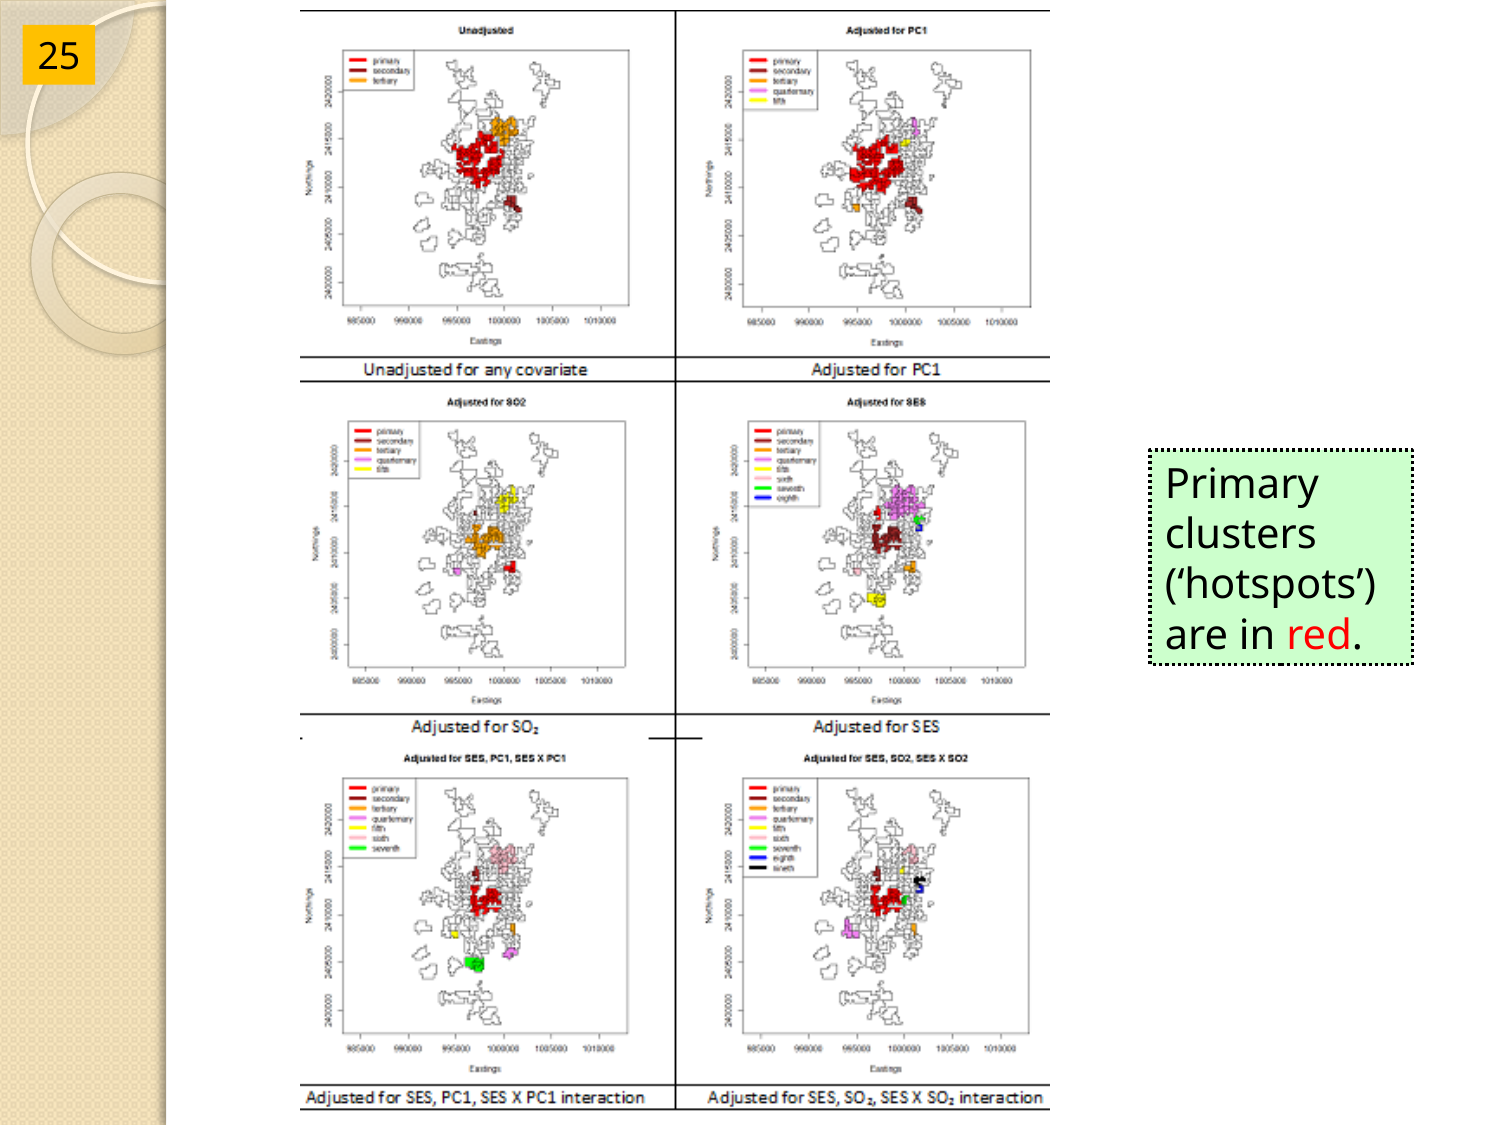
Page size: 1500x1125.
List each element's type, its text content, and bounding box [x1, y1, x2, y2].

text_box 25 [22, 24, 96, 85]
text_box Primary clusters (‘hotspots’) are in red. [1149, 449, 1413, 665]
picture [299, 10, 1051, 1115]
